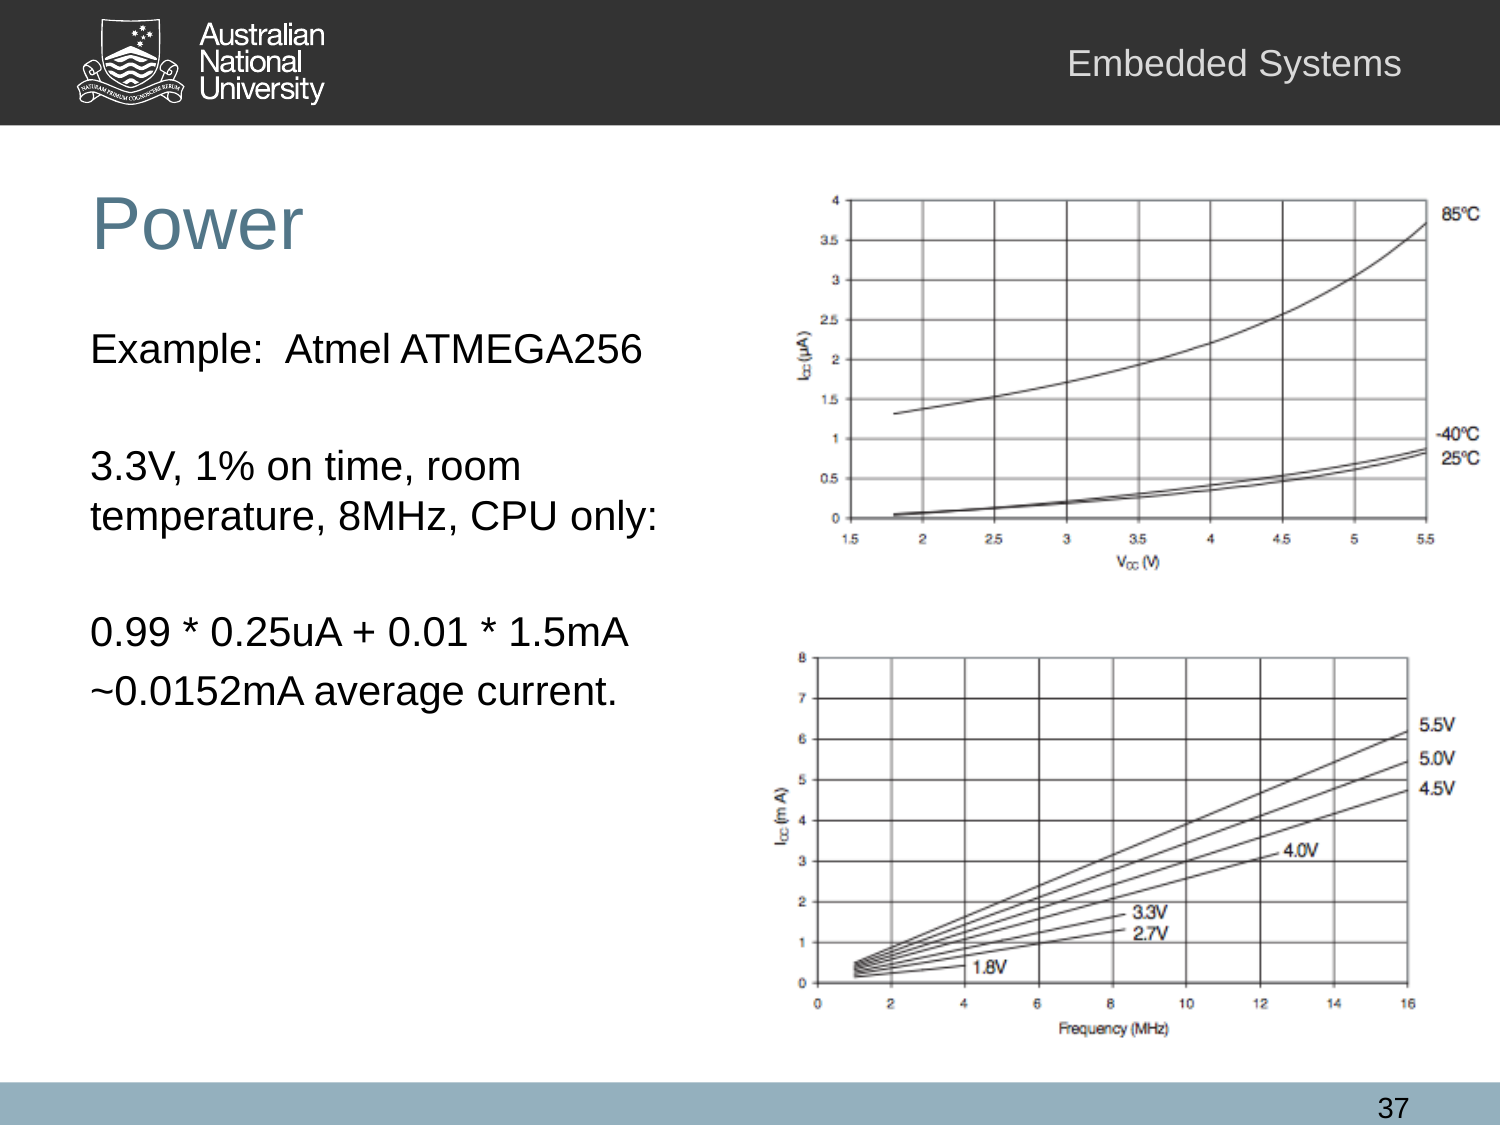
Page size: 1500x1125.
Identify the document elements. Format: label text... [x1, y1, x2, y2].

picture [759, 181, 1500, 588]
slide_number 37 [1328, 1082, 1426, 1118]
picture [759, 645, 1474, 1053]
list Example: Atmel ATMEGA256 3.3V, 1% on time, room temperature, 8MHz, CPU only: 0.99 * 0.25uA + 0.01 * 1.5mA ~0.0152mA average current. [74, 314, 710, 1029]
title Power [76, 125, 1428, 314]
